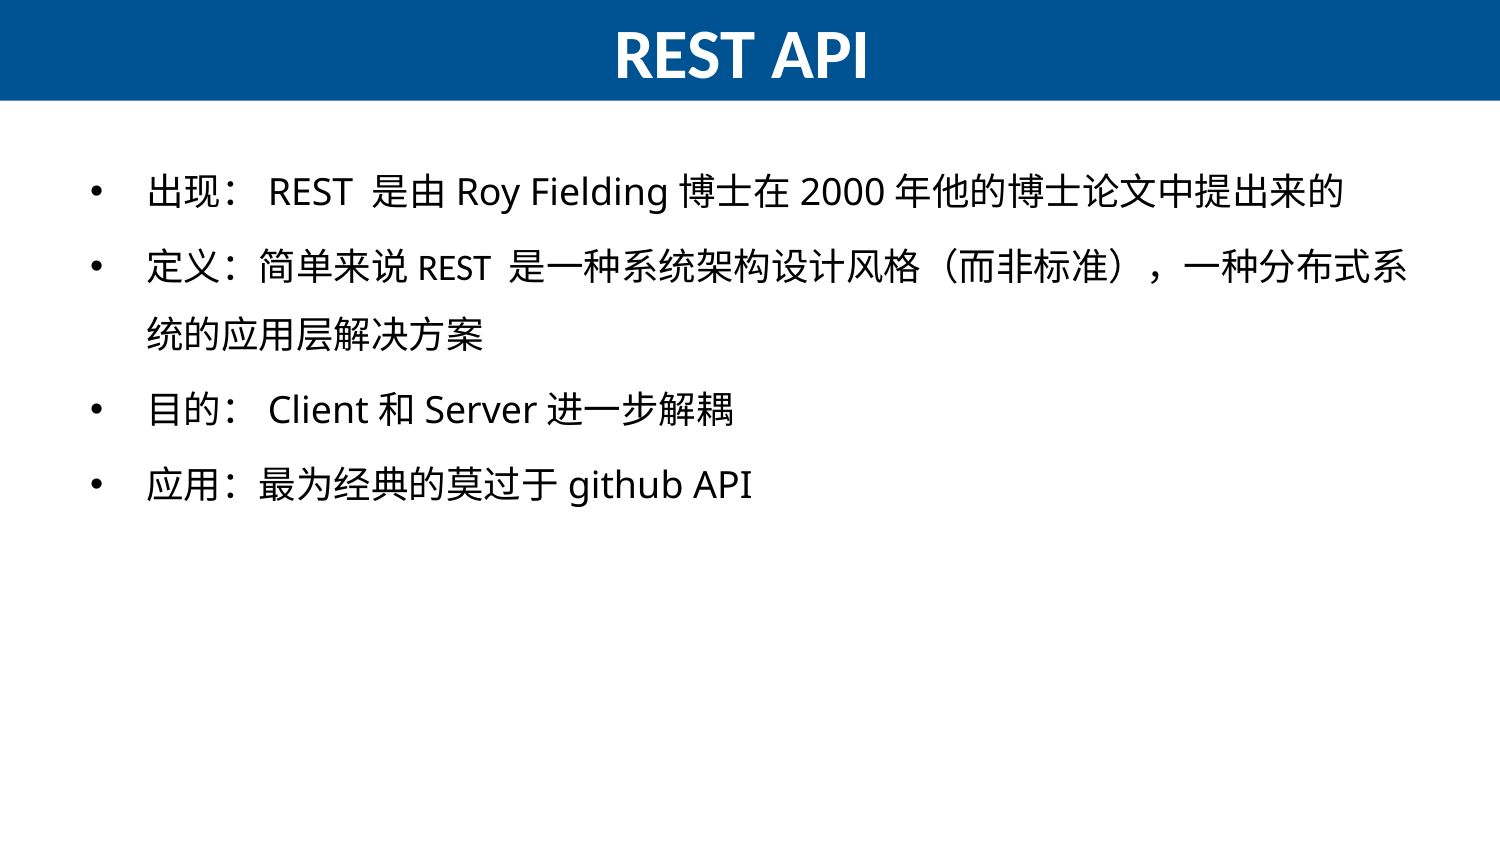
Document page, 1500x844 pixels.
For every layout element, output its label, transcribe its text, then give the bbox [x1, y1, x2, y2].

list 出现：REST 是由Roy Fielding博士在2000年他的博士论文中提出来的 定义：简单来说REST 是一种系统架构设计风格（而非标准），一种分布式系统的应用层解决方案 目的：Client和Server进一步解耦 应用：最为经典的莫过于github API [75, 138, 1426, 696]
title REST API [2, 0, 1483, 101]
